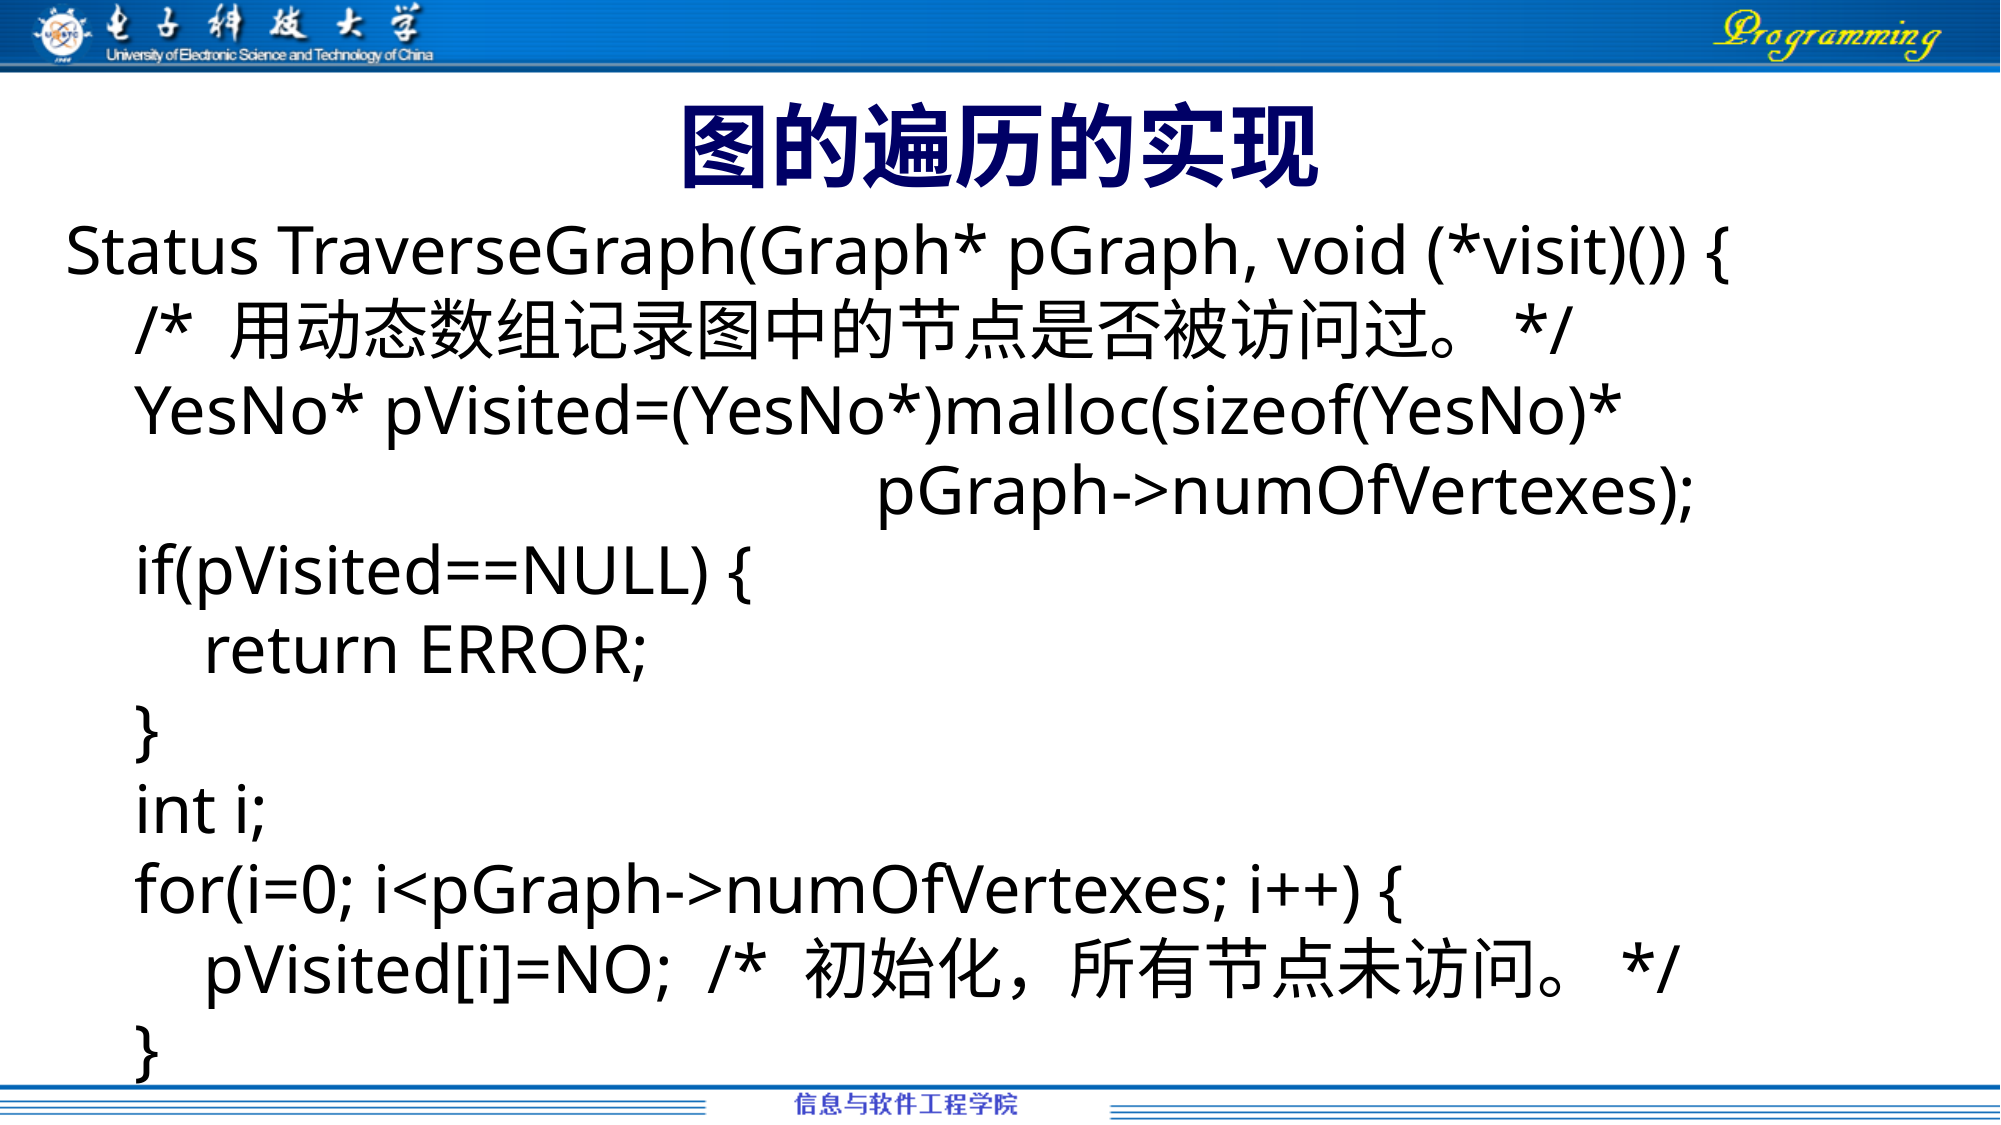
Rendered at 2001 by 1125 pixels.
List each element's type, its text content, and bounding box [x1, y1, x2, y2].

picture [0, 0, 2000, 1125]
list Status TraverseGraph(Graph* pGraph, void (*visit)()) { /* 用动态数组记录图中的节点是否被访问过。*/ YesNo* pVisited=(YesNo*)malloc(sizeof(YesNo)* pGraph->numOfVertexes); if(pVisited==NULL) { return ERROR; } int i; for(i=0; i<pGraph->numOfVertexes; i++) { pVisited[i]=NO; /* 初始化，所有节点未访问。*/ } [50, 200, 1950, 1050]
title 图的遍历的实现 [150, 87, 1850, 200]
